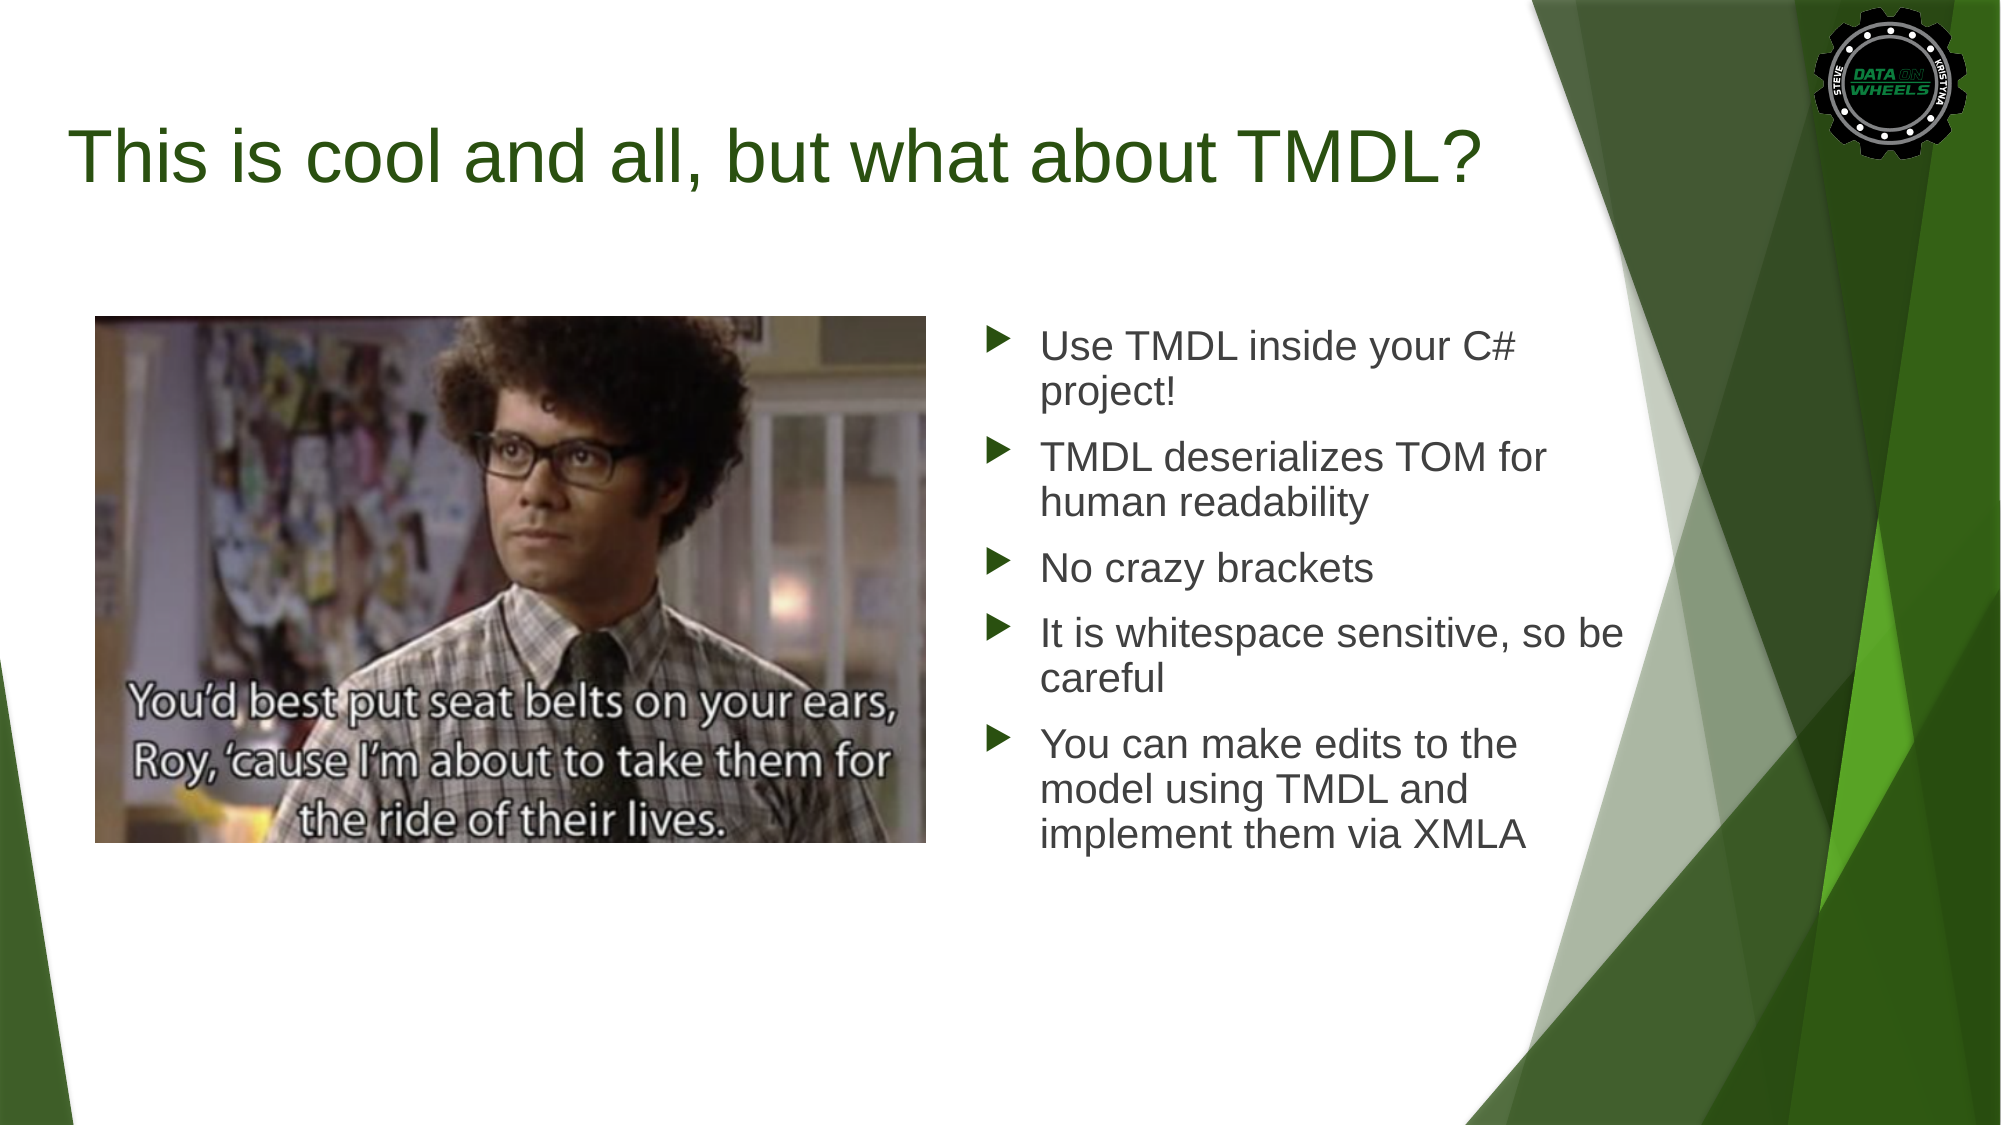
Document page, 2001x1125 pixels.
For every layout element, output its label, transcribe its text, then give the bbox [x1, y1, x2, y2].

picture [1813, 6, 1967, 160]
picture [95, 316, 927, 844]
title This is cool and all, but what about TMDL? [52, 99, 1589, 317]
text_box Use TMDL inside your C# project! TMDL deserializes TOM for human readability No crazy brackets It is whitespace sensitive, so be careful You can make edits to the model using TMDL and implement them via XMLA [968, 316, 1647, 1083]
